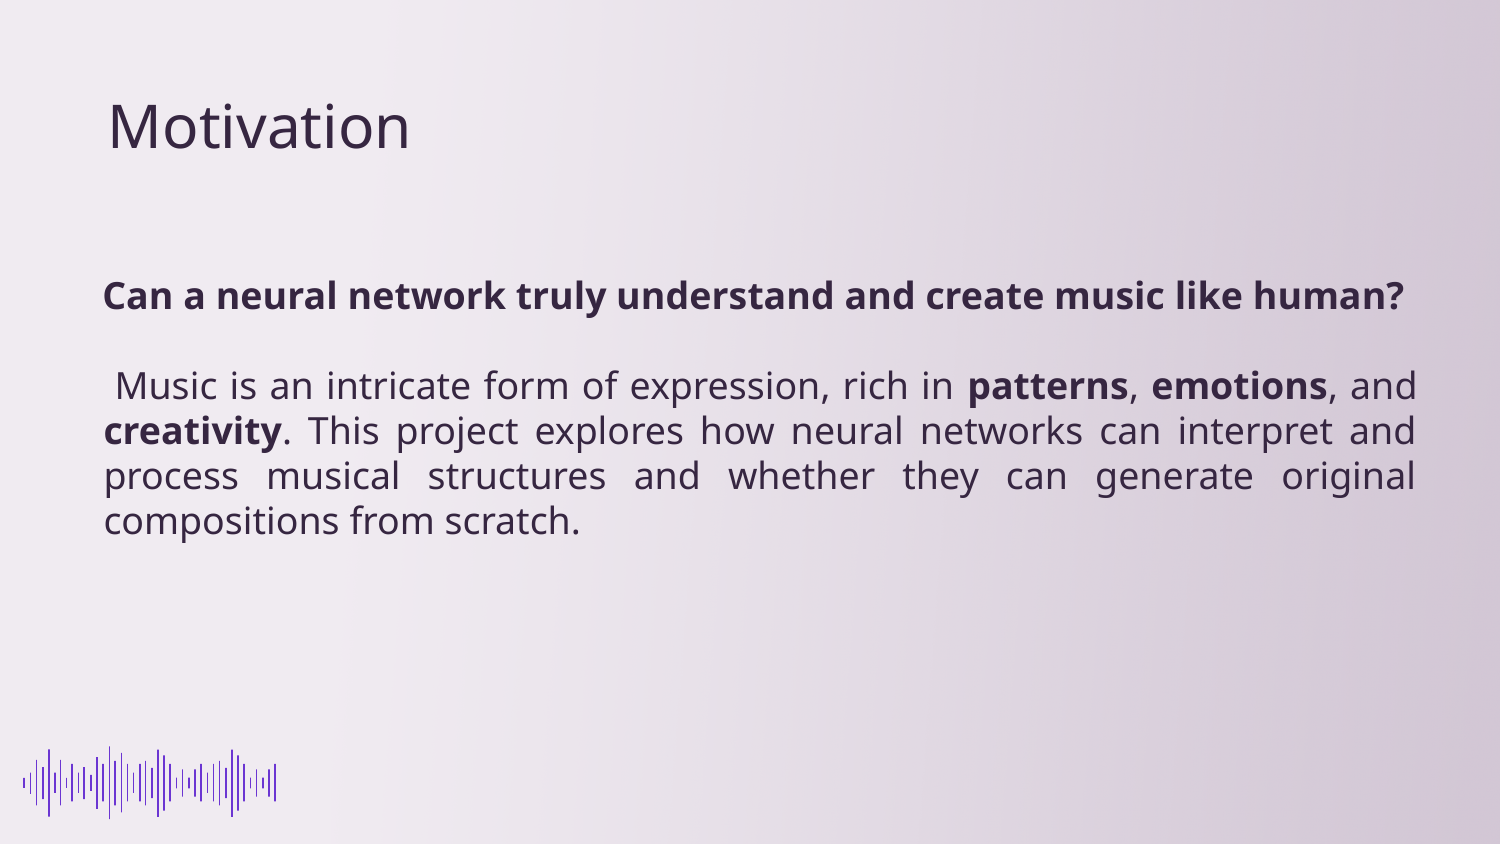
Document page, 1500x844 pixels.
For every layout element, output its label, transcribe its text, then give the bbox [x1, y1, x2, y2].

title Motivation [92, 67, 1483, 177]
picture [0, 0, 1500, 844]
subtitle Can a neural network truly understand and create music like human? Music is an intricate form of expression, rich in patterns, emotions, and creativity. This project explores how neural networks can interpret and process musical structures and whether they can generate original compositions from scratch. [13, 256, 1433, 776]
